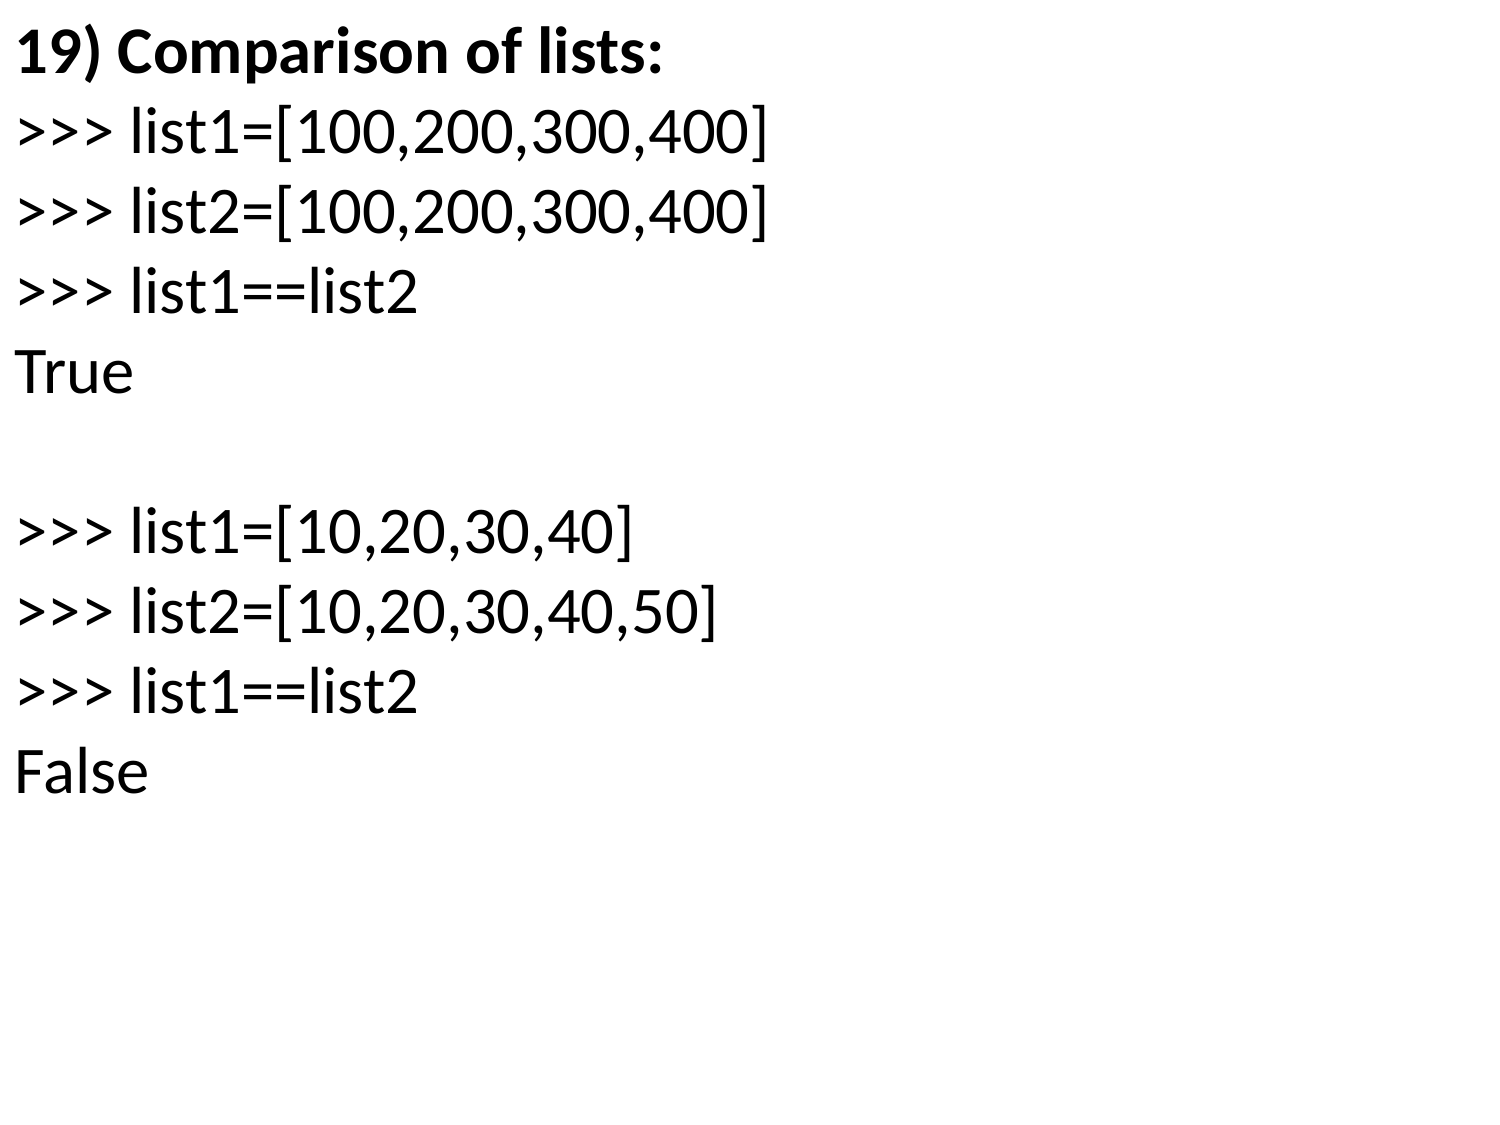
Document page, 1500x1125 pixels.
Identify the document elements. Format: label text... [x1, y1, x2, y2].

text_box 19) Comparison of lists: >>> list1=[100,200,300,400] >>> list2=[100,200,300,400] >>> list1==list2 True >>> list1=[10,20,30,40] >>> list2=[10,20,30,40,50] >>> list1==list2 False [0, 0, 1500, 895]
